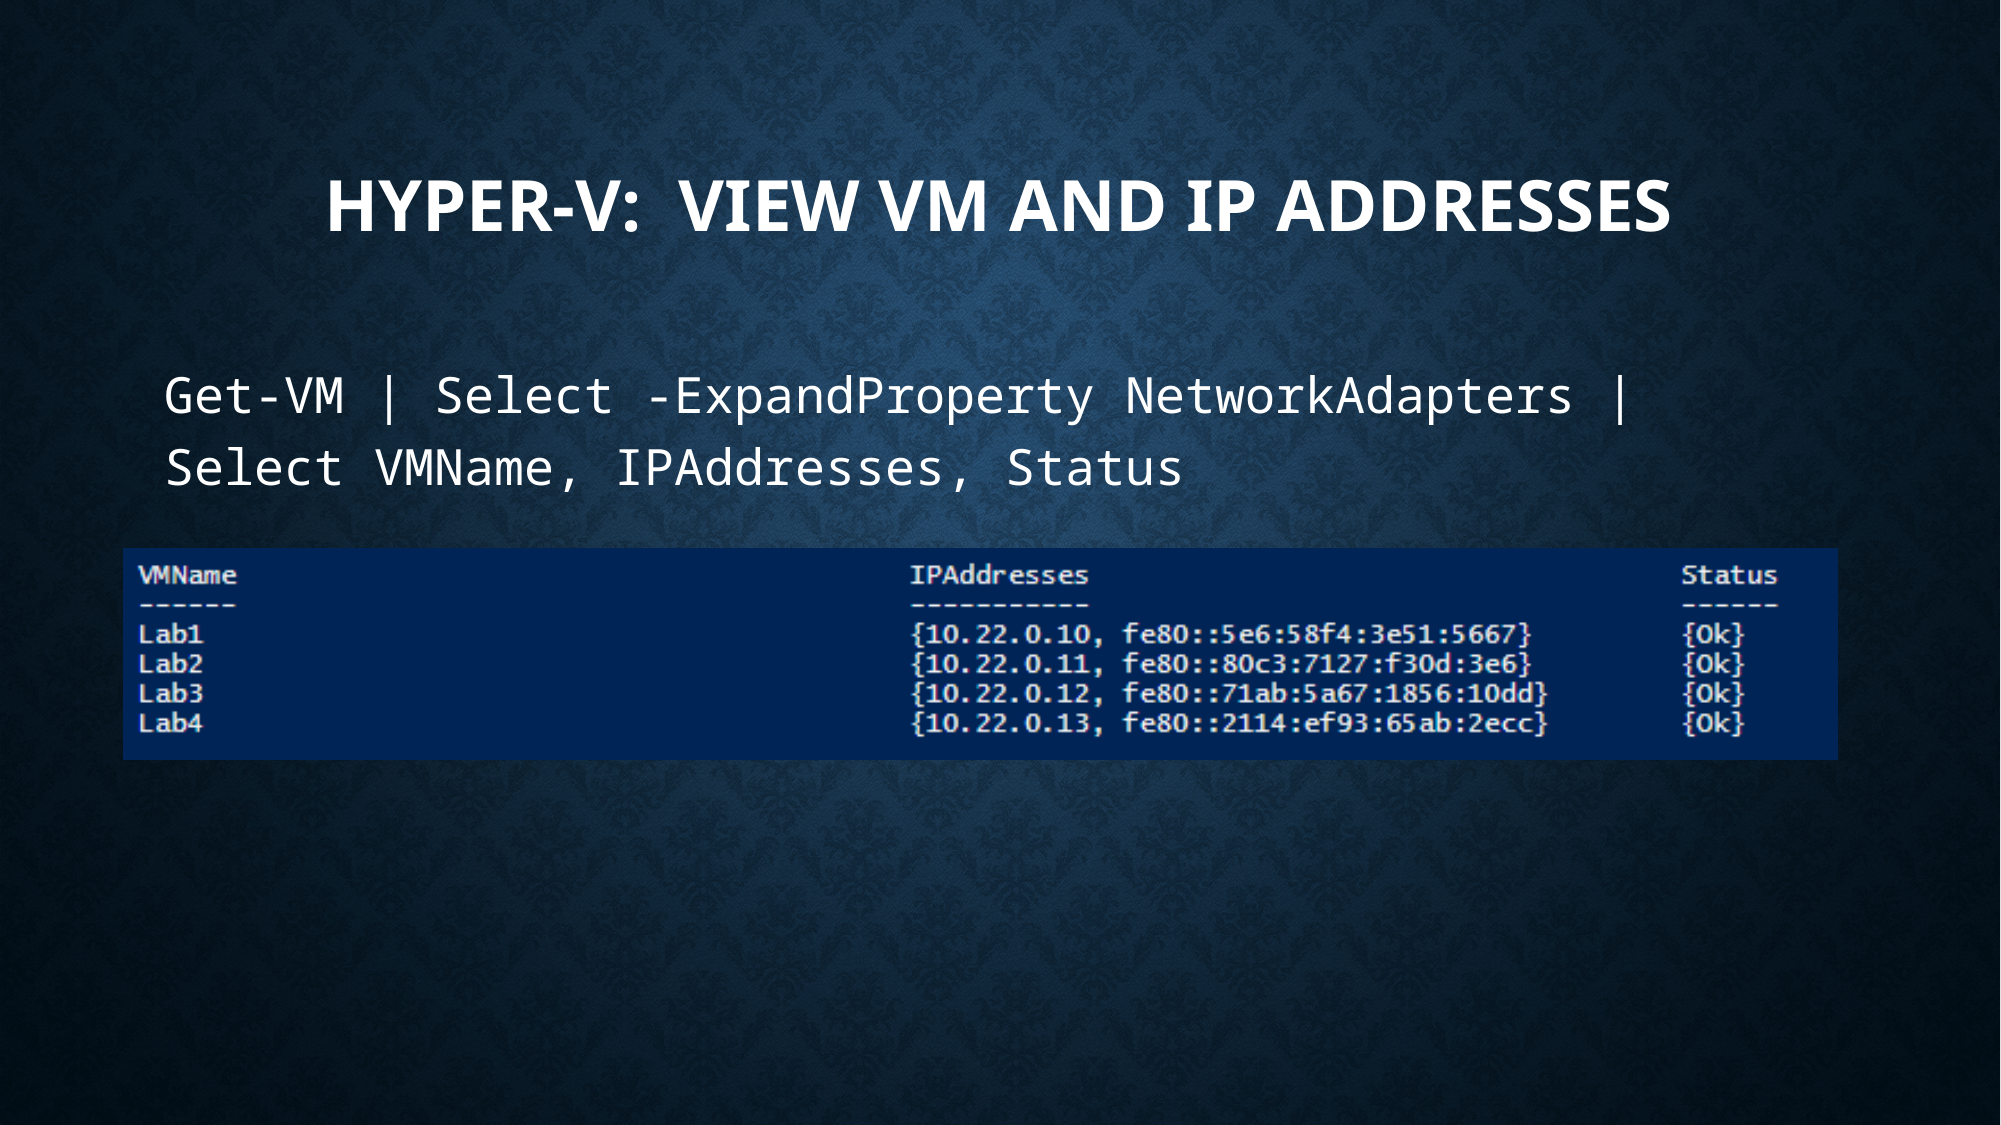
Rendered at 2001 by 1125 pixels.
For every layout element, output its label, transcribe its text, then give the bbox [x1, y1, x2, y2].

title Hyper-V: View VM and IP Addresses [149, 99, 1849, 318]
list Get-VM | Select -ExpandProperty NetworkAdapters | Select VMName, IPAddresses, Status [149, 343, 1849, 950]
picture [122, 548, 1839, 761]
